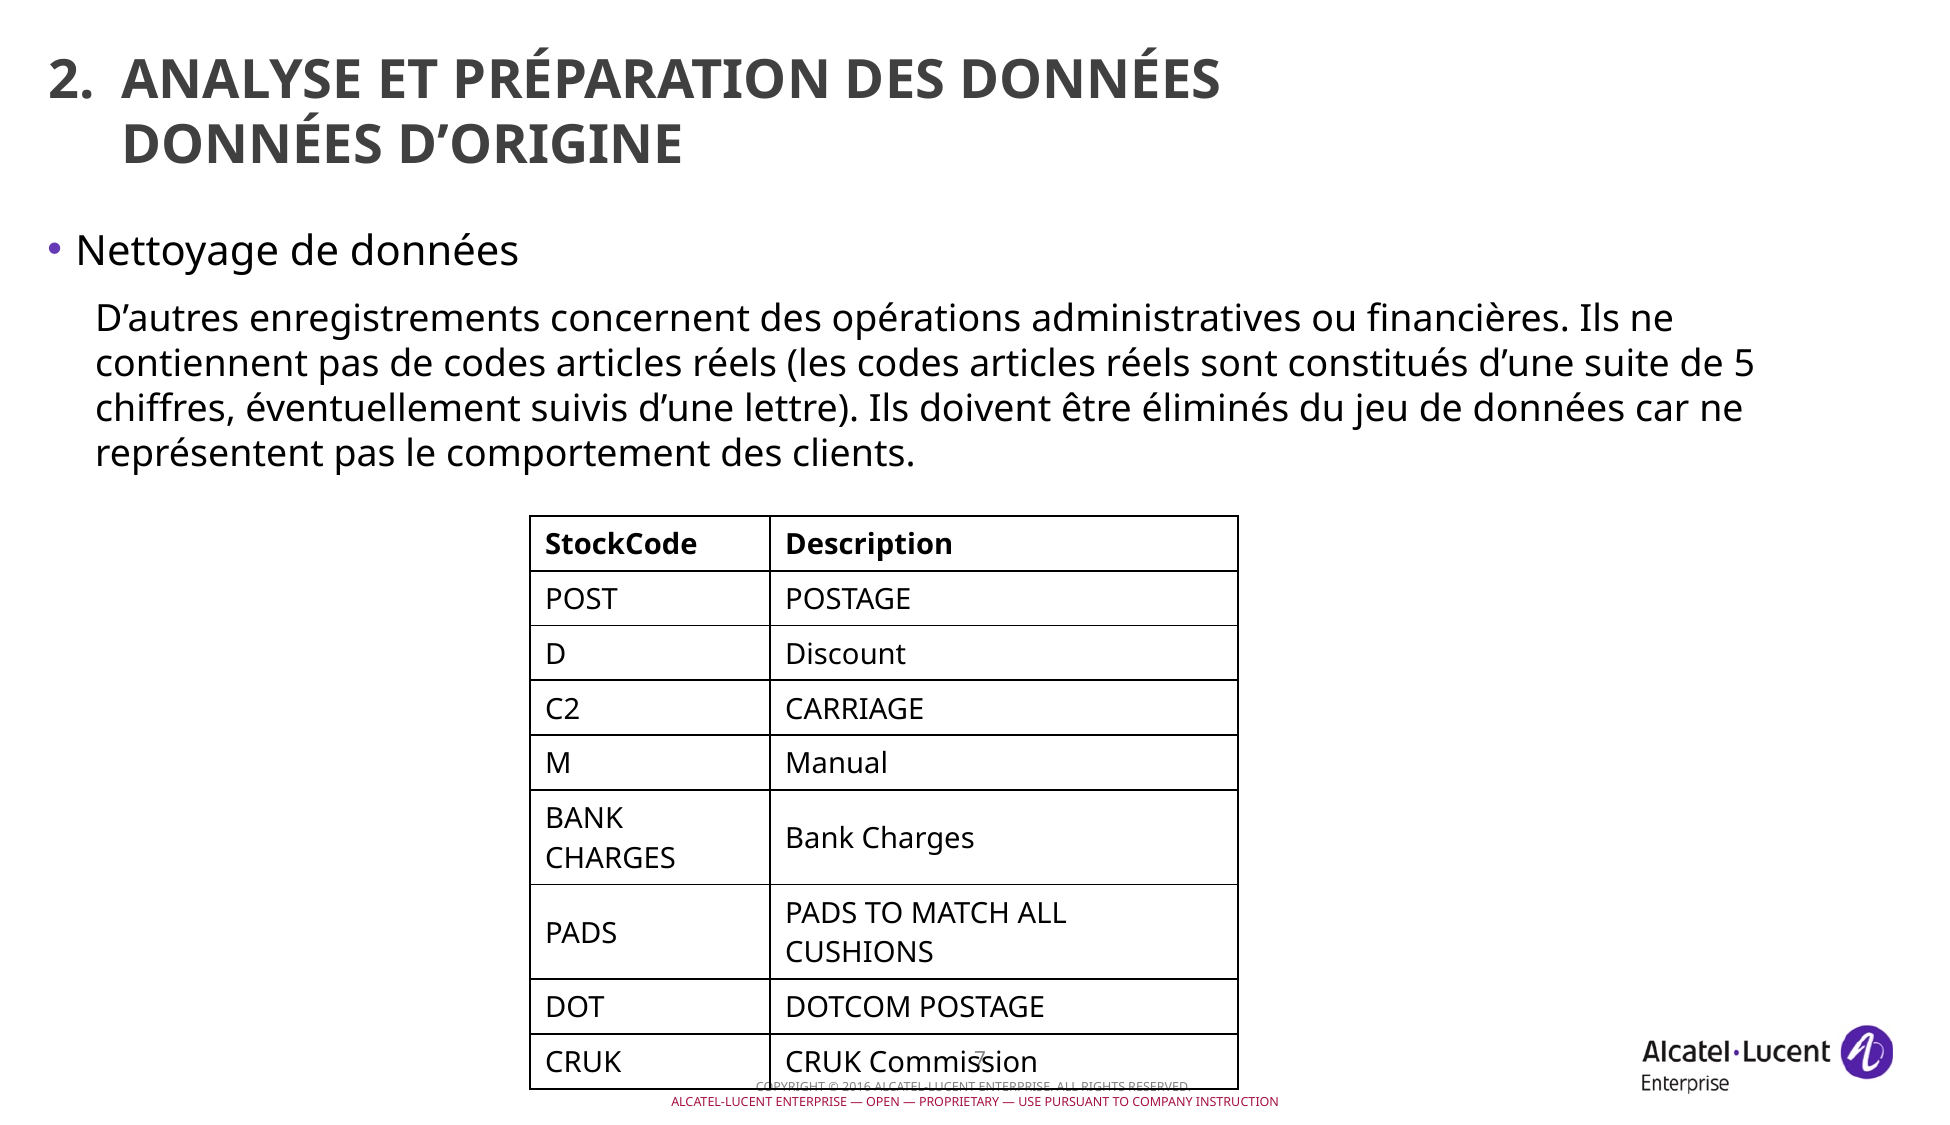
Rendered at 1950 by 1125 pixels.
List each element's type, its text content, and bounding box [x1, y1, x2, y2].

table_cell M [531, 736, 769, 789]
table_cell Discount [771, 626, 1237, 679]
picture [1641, 1024, 1893, 1094]
table_cell C2 [531, 681, 769, 734]
table_header Description [771, 517, 1237, 570]
table_cell DOT [531, 980, 769, 1033]
title 2. Analyse et préparation des données Données d’origine [33, 36, 1893, 211]
table_cell POSTAGE [771, 572, 1237, 625]
table_header StockCode [531, 517, 769, 570]
table_cell CARRIAGE [771, 681, 1237, 734]
table_cell Bank Charges [771, 791, 1237, 884]
table_cell PADS TO MATCH ALL CUSHIONS [771, 885, 1237, 978]
table_cell CRUK Commission [771, 1035, 1237, 1088]
table_cell POST [531, 572, 769, 625]
table_cell Manual [771, 736, 1237, 789]
table_cell CRUK [531, 1035, 769, 1088]
table_cell BANK CHARGES [531, 791, 769, 884]
list Nettoyage de données D’autres enregistrements concernent des opérations administratives ou financières. Ils ne contiennent pas de codes articles réels (les codes articles réels sont constitués d’une suite de 5 chiffres, éventuellement suivis d’une lettre). Ils doivent être éliminés du jeu de données car ne représentent pas le comportement des clients. [39, 223, 1893, 967]
table_cell PADS [531, 885, 769, 978]
table_cell DOTCOM POSTAGE [771, 980, 1237, 1033]
table_cell D [531, 626, 769, 679]
